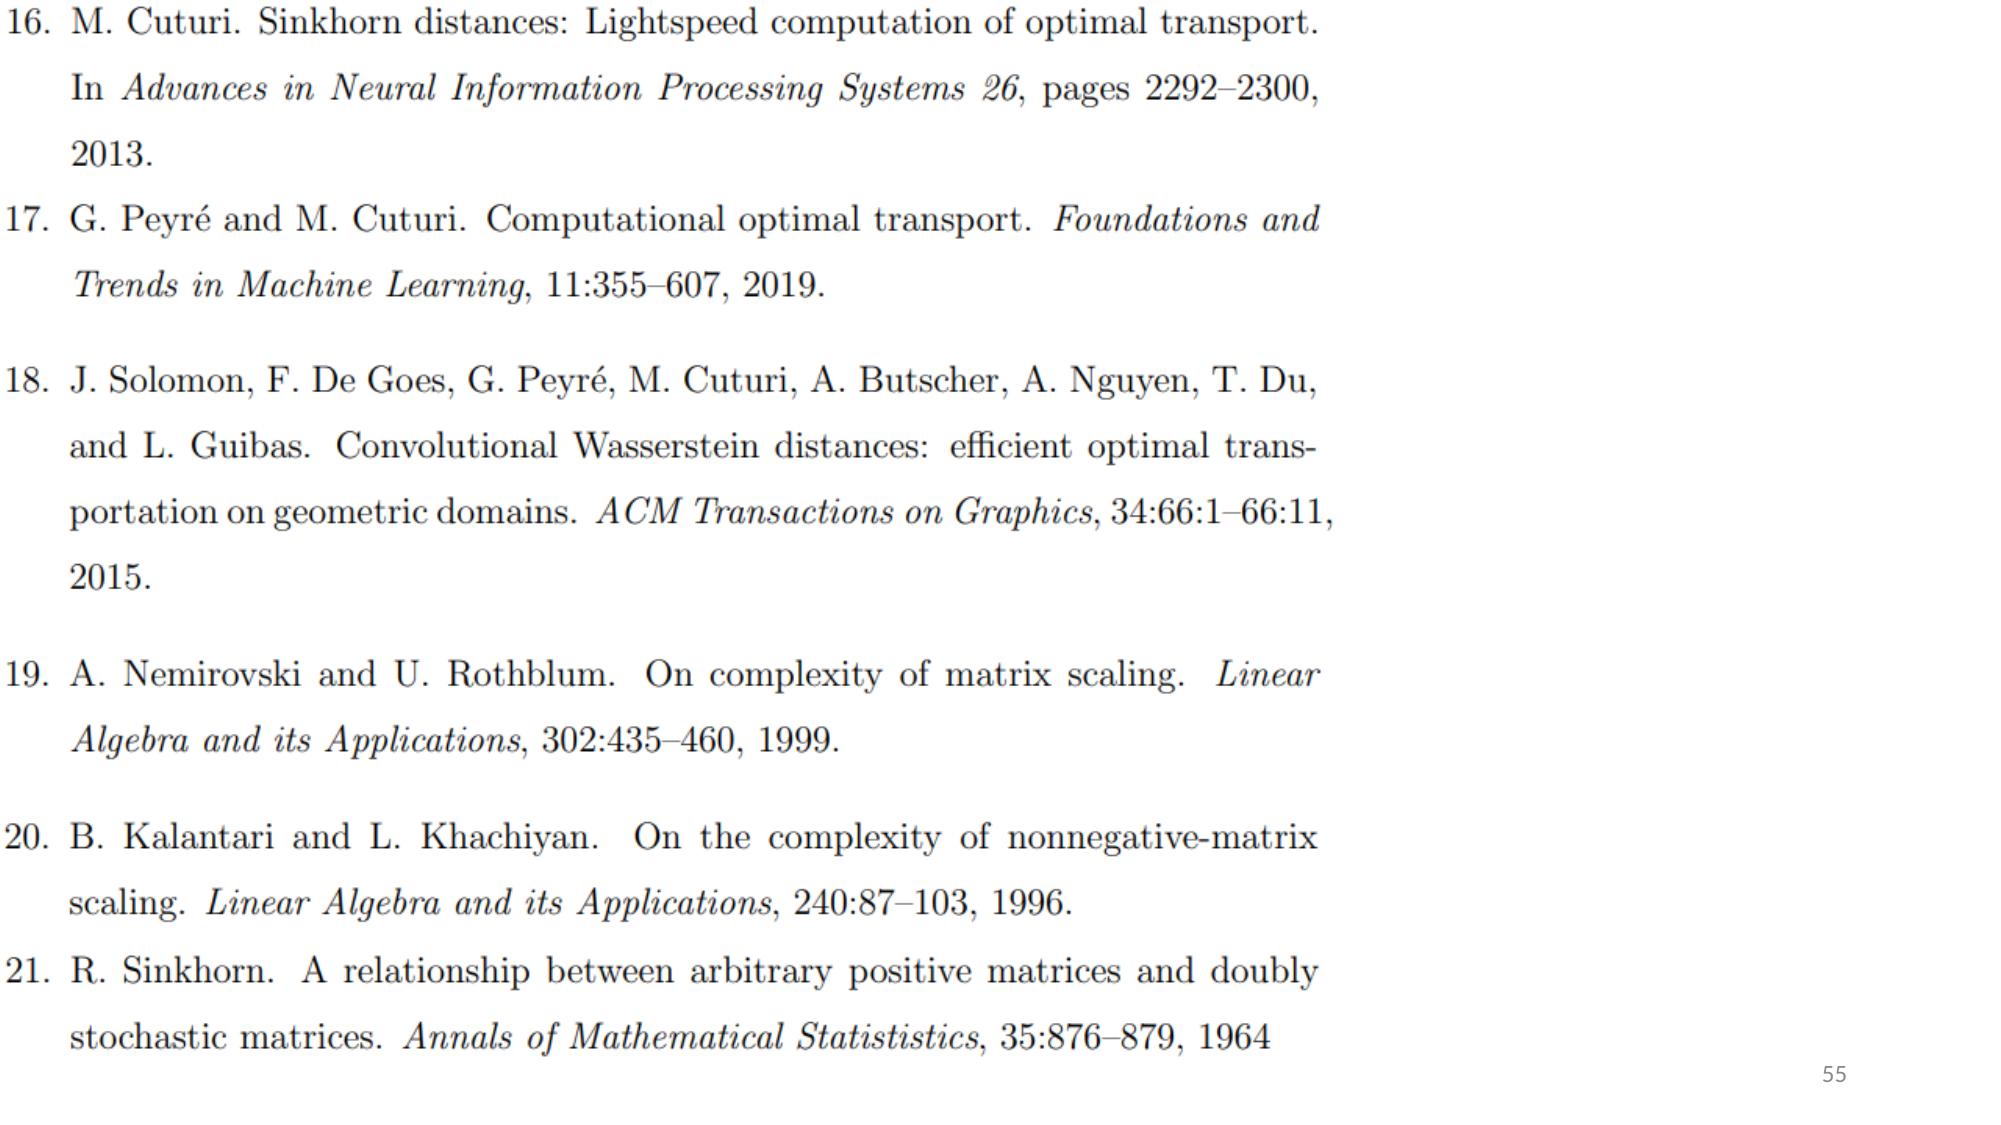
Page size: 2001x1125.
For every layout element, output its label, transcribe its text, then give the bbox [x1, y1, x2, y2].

picture [0, 948, 1330, 1063]
slide_number 55 [1412, 1042, 1863, 1103]
picture [0, 0, 1329, 177]
picture [0, 195, 1341, 930]
